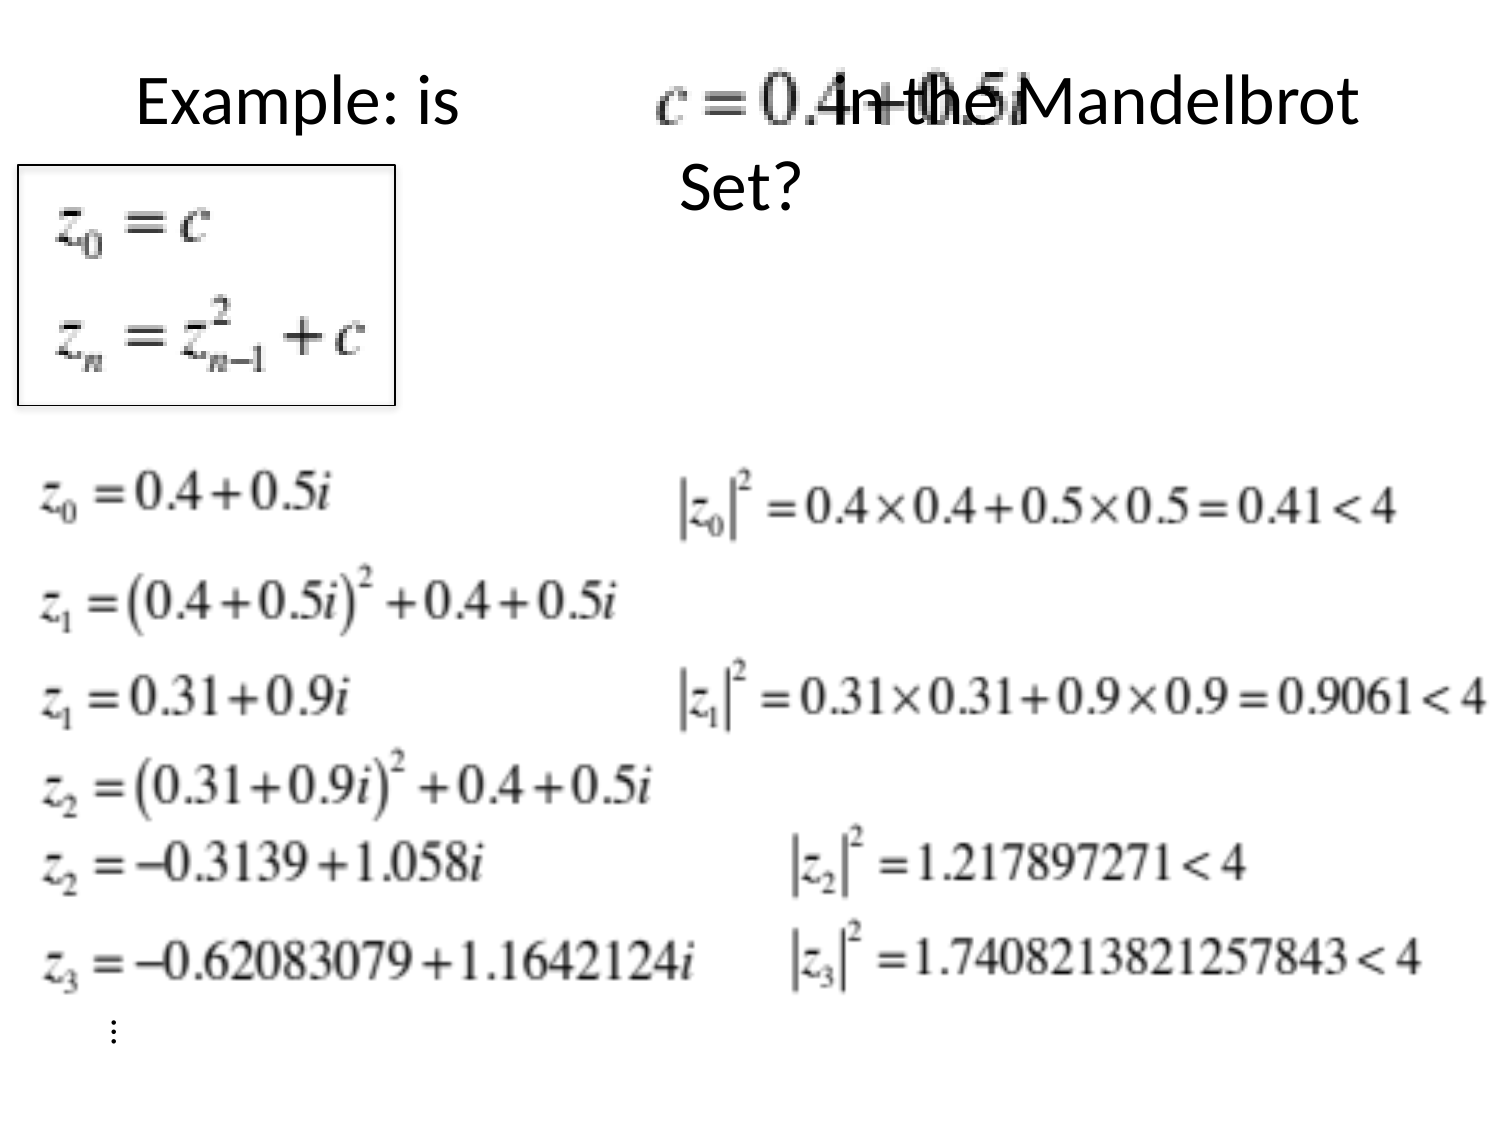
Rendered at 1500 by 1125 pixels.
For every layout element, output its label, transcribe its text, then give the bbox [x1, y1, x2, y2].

text_box [17, 164, 396, 406]
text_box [787, 909, 1426, 996]
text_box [34, 458, 338, 533]
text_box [647, 52, 1032, 136]
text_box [787, 814, 1253, 902]
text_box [35, 831, 490, 902]
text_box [35, 734, 654, 826]
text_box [36, 927, 699, 1002]
title Example: is in the Mandelbrot Set? [75, 45, 1425, 233]
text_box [34, 665, 355, 734]
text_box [674, 458, 1400, 545]
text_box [47, 177, 370, 378]
text_box … [97, 1011, 157, 1061]
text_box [674, 648, 1490, 736]
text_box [34, 550, 623, 642]
